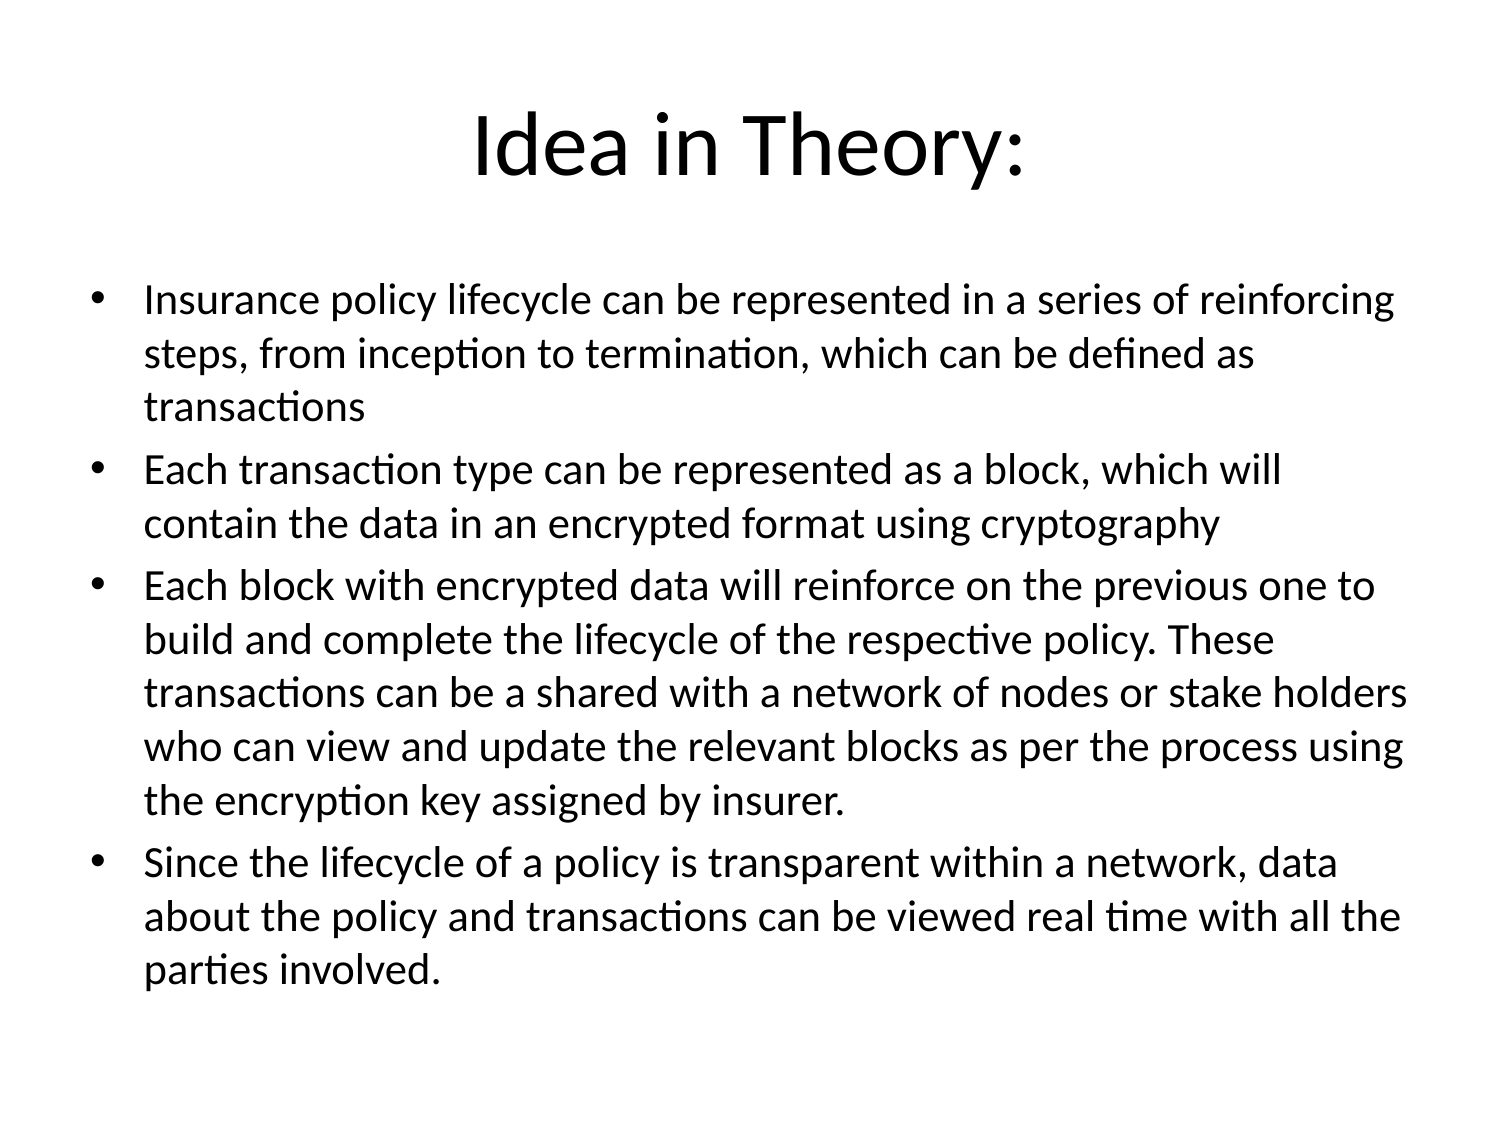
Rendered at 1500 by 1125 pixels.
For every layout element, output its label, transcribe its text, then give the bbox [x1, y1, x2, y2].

list Insurance policy lifecycle can be represented in a series of reinforcing steps, from inception to termination, which can be defined as transactions Each transaction type can be represented as a block, which will contain the data in an encrypted format using cryptography Each block with encrypted data will reinforce on the previous one to build and complete the lifecycle of the respective policy. These transactions can be a shared with a network of nodes or stake holders who can view and update the relevant blocks as per the process using the encryption key assigned by insurer. Since the lifecycle of a policy is transparent within a network, data about the policy and transactions can be viewed real time with all the parties involved. [75, 262, 1425, 1005]
title Idea in Theory: [75, 45, 1425, 233]
